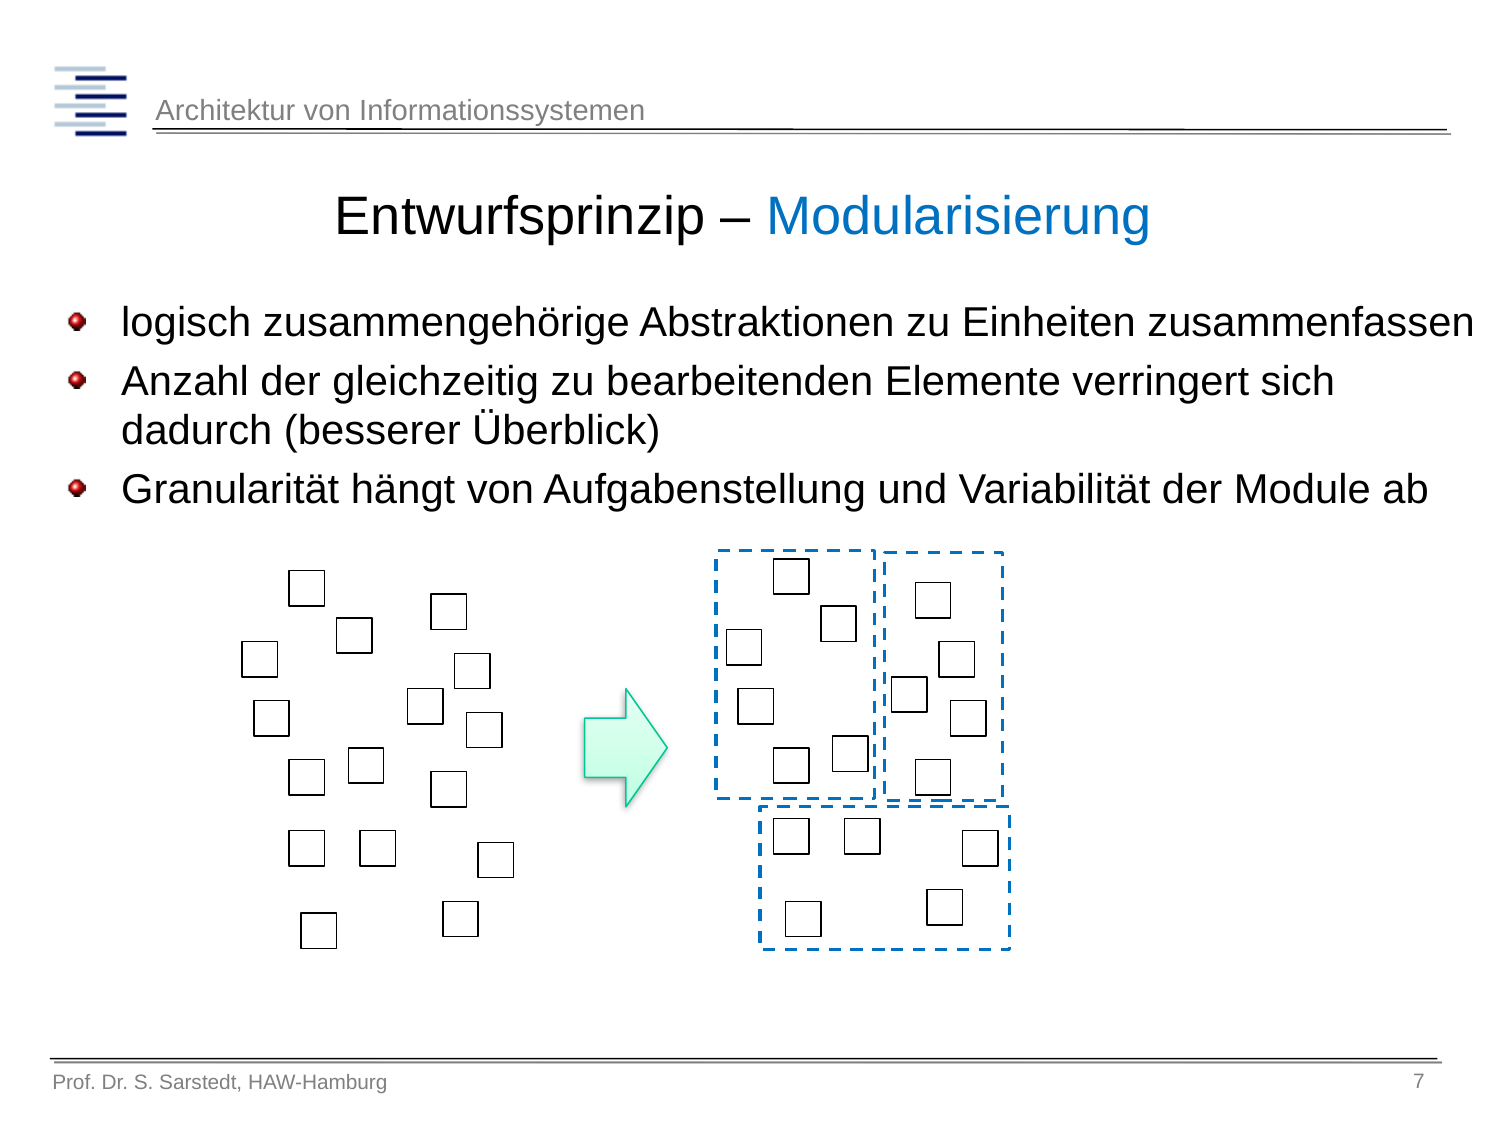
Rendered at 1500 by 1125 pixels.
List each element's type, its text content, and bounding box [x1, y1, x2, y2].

text_box [348, 747, 384, 784]
text_box [583, 687, 668, 808]
picture [65, 368, 86, 389]
text_box [407, 688, 443, 725]
picture [46, 58, 141, 148]
text_box [466, 712, 502, 748]
text_box [336, 617, 372, 654]
text_box [478, 842, 514, 878]
list logisch zusammengehörige Abstraktionen zu Einheiten zusammenfassen Anzahl der gleichzeitig zu bearbeitenden Elemente verringert sich dadurch (besserer Überblick) Granularität hängt von Aufgabenstellung und Variabilität der Module ab [49, 287, 1500, 1048]
text_box [454, 653, 490, 689]
text_box [759, 806, 1010, 950]
text_box [242, 641, 278, 677]
text_box [253, 700, 290, 736]
text_box [716, 550, 875, 799]
picture [65, 309, 86, 331]
text_box [289, 830, 325, 866]
text_box [884, 552, 1003, 801]
picture [65, 476, 86, 497]
text_box [430, 594, 467, 630]
text_box [430, 771, 467, 807]
text_box [301, 913, 337, 949]
text_box [442, 901, 479, 937]
text_box [360, 830, 396, 866]
text_box [289, 570, 325, 606]
text_box [289, 759, 325, 795]
title Entwurfsprinzip – Modularisierung [49, 174, 1438, 251]
